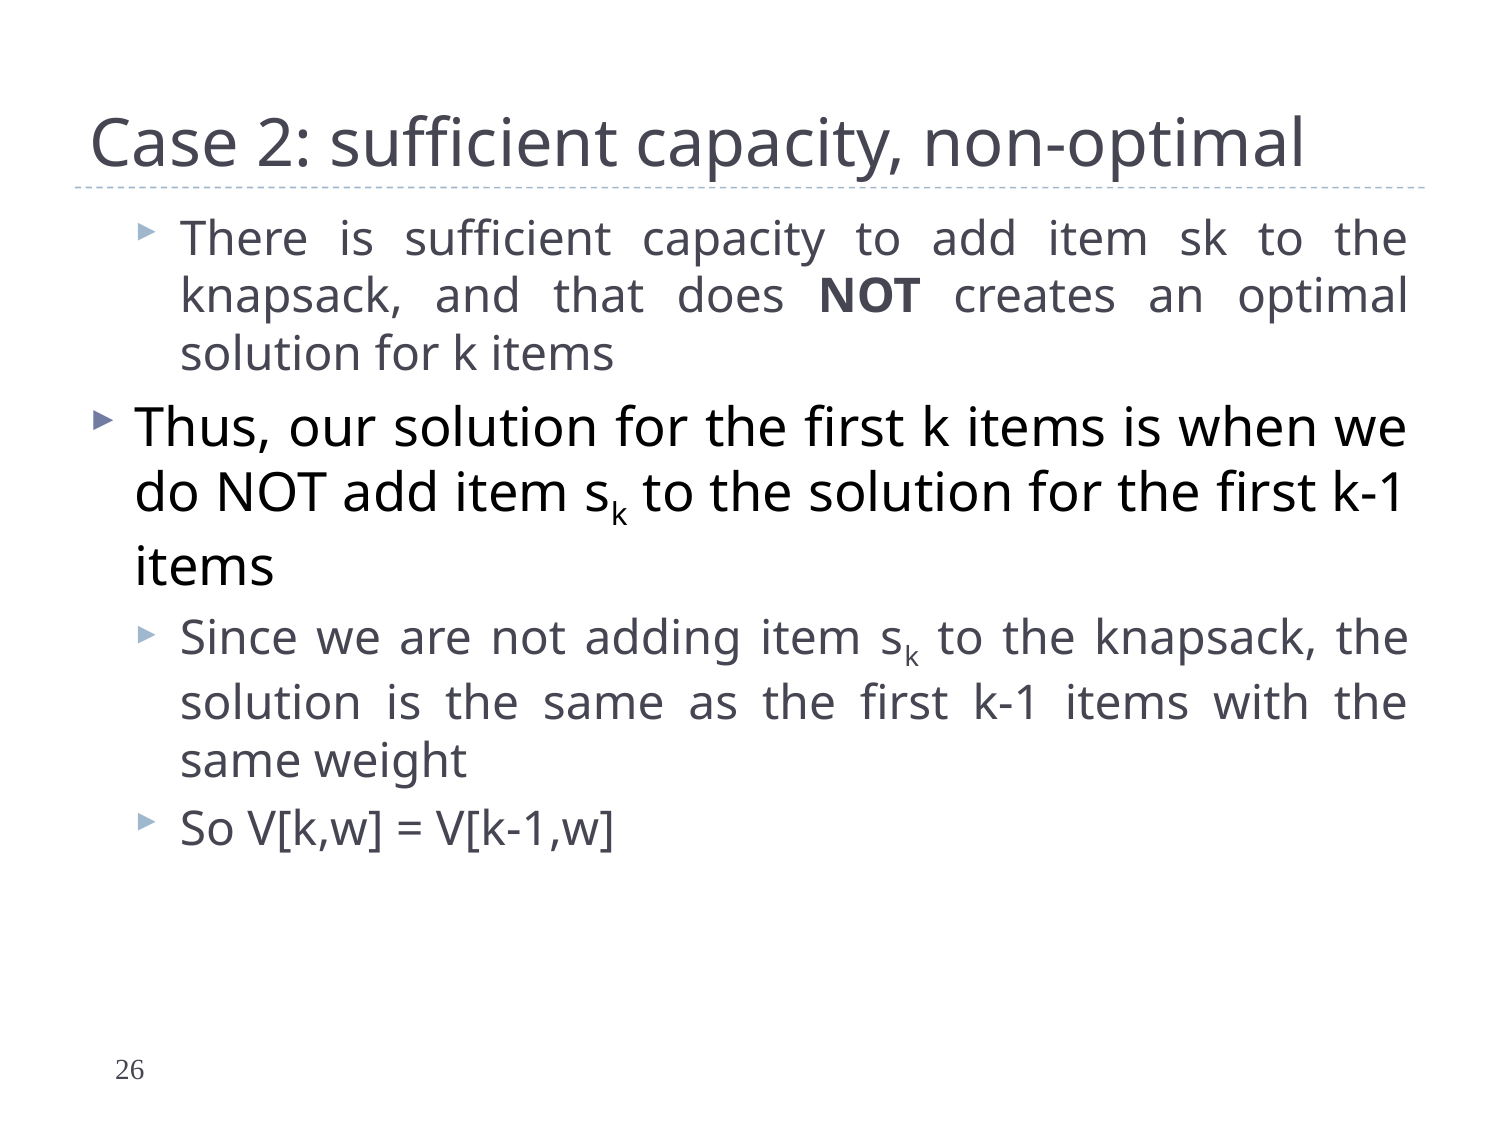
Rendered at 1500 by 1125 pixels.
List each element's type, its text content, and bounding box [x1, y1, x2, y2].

title Case 2: sufficient capacity, non-optimal [75, 24, 1425, 188]
list There is sufficient capacity to add item sk to the knapsack, and that does NOT creates an optimal solution for k items Thus, our solution for the first k items is when we do NOT add item sk to the solution for the first k-1 items Since we are not adding item sk to the knapsack, the solution is the same as the first k-1 items with the same weight So V[k,w] = V[k-1,w] [75, 200, 1425, 1010]
slide_number 26 [100, 1042, 426, 1103]
